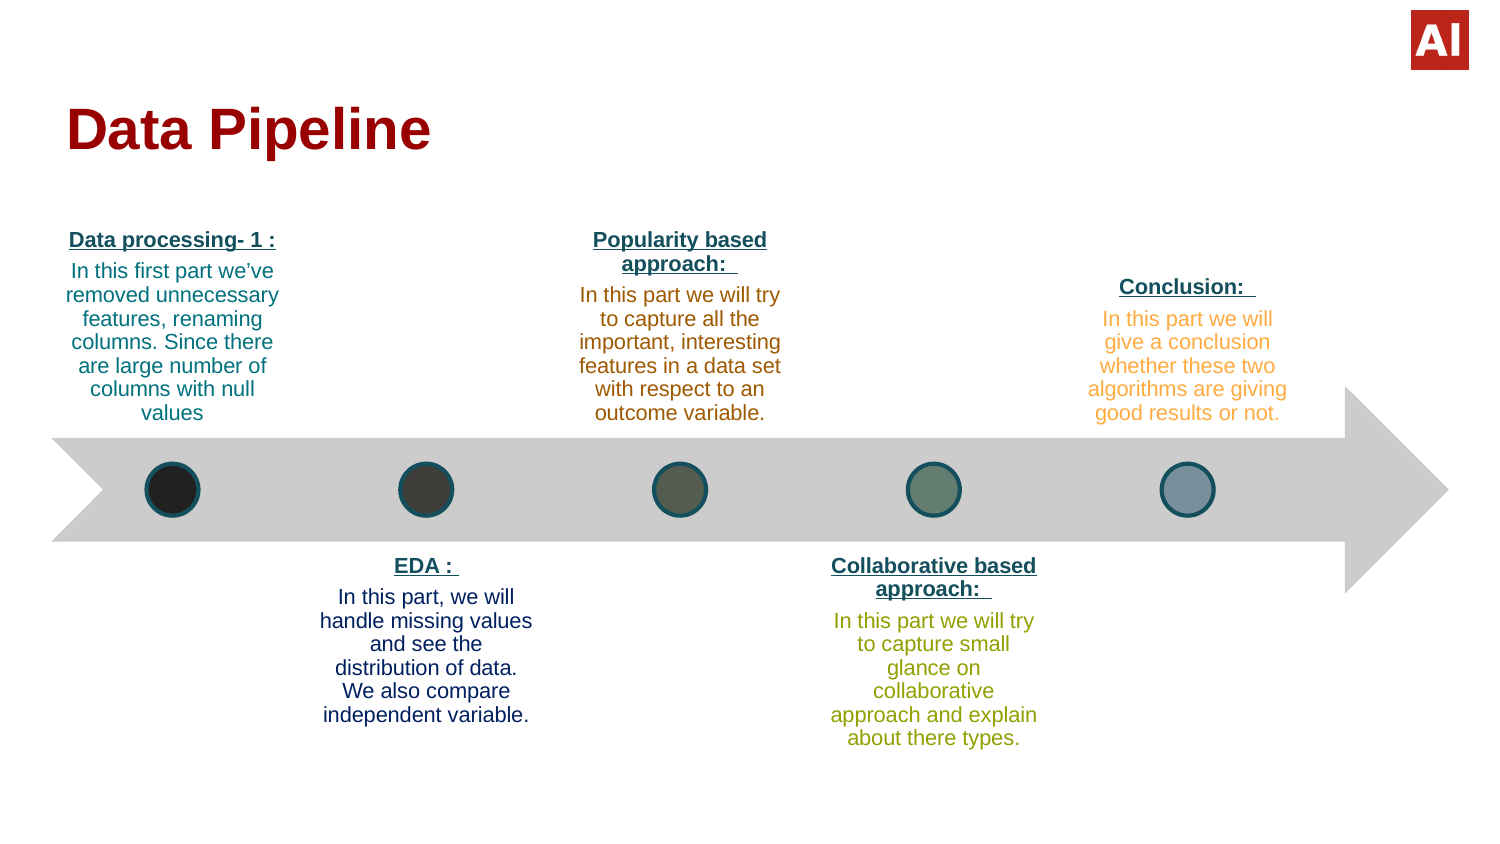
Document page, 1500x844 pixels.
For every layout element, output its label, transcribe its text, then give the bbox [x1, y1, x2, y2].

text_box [50, 229, 1450, 750]
picture [1411, 10, 1469, 70]
title Data Pipeline [51, 76, 1449, 171]
